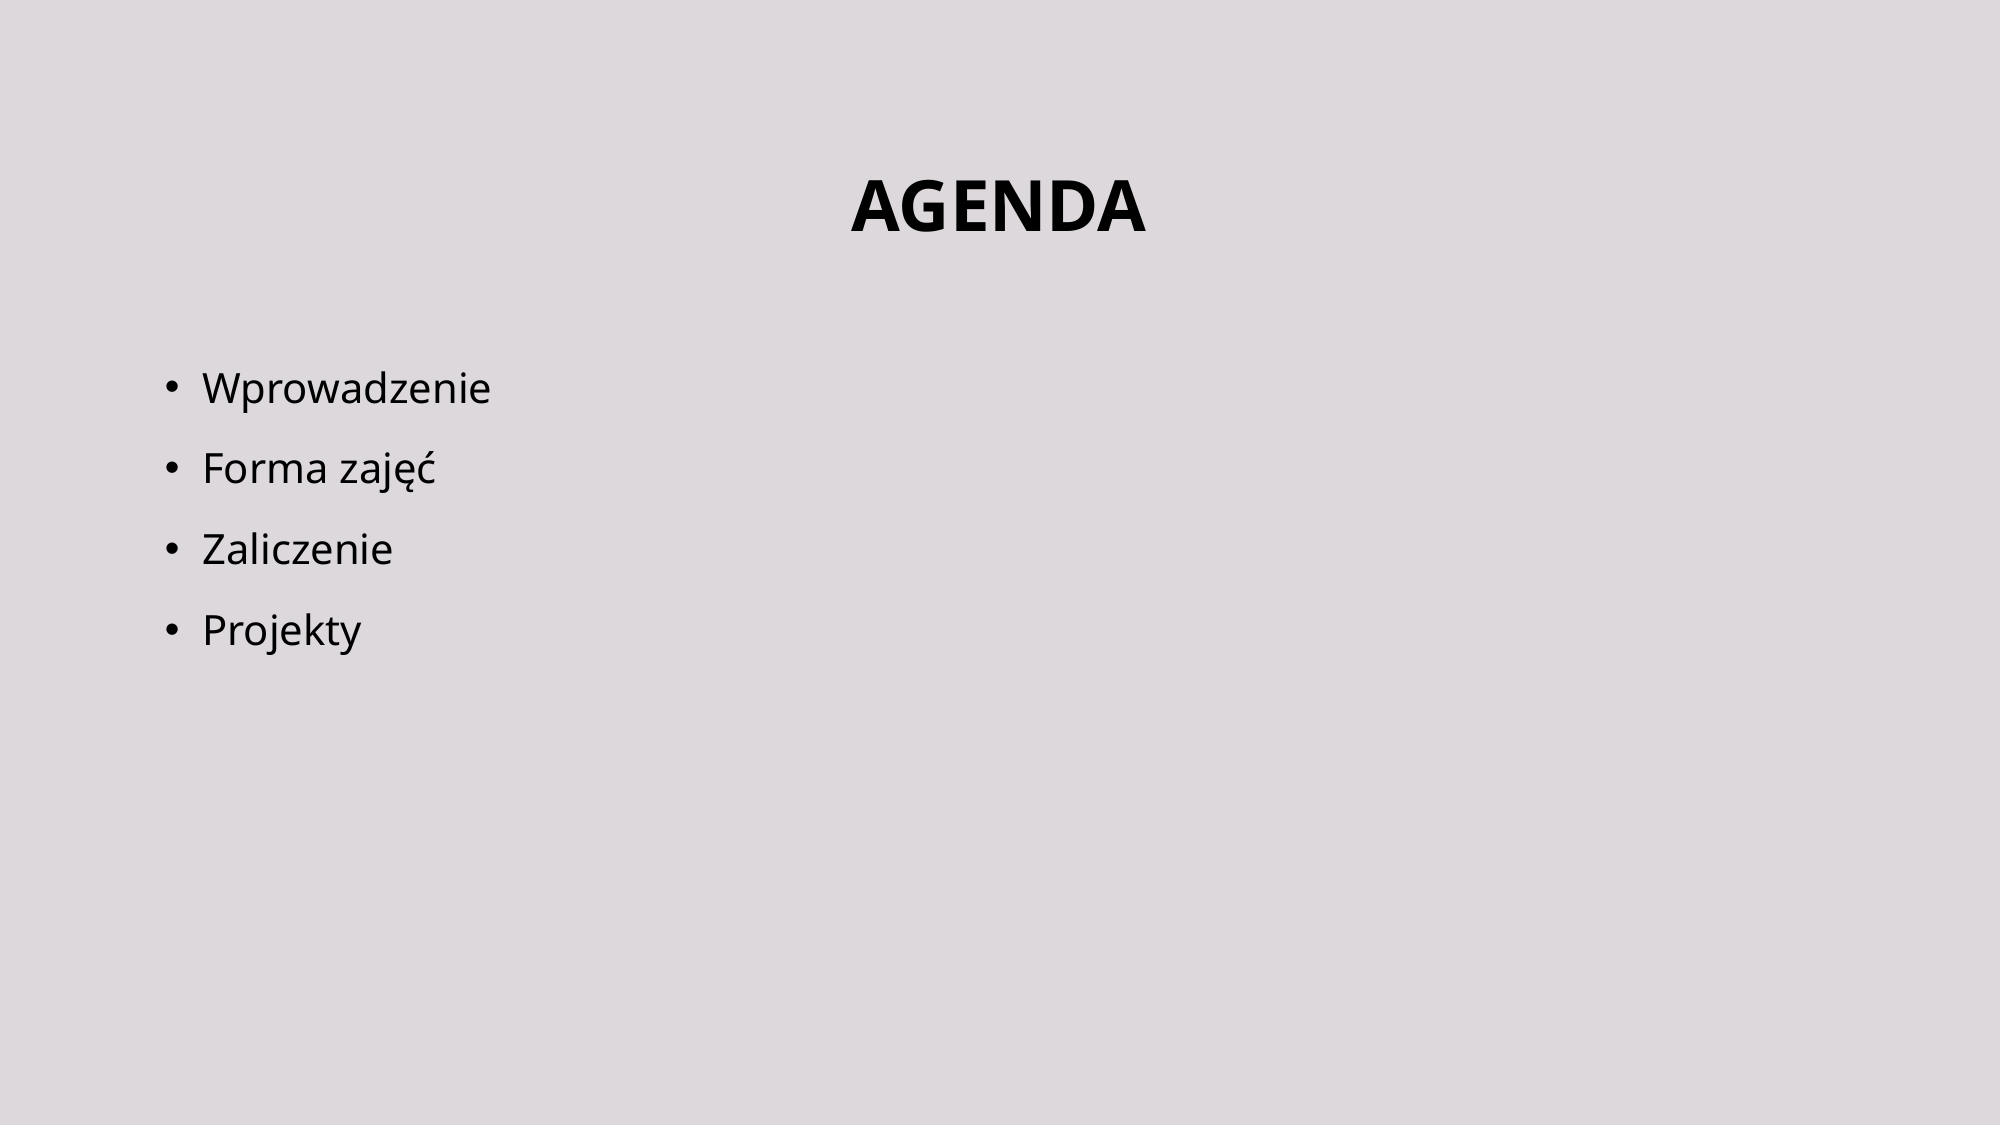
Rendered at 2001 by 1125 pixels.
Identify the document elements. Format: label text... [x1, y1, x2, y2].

list Wprowadzenie Forma zajęć Zaliczenie Projekty [149, 343, 1849, 950]
title AGENDA [149, 99, 1849, 318]
